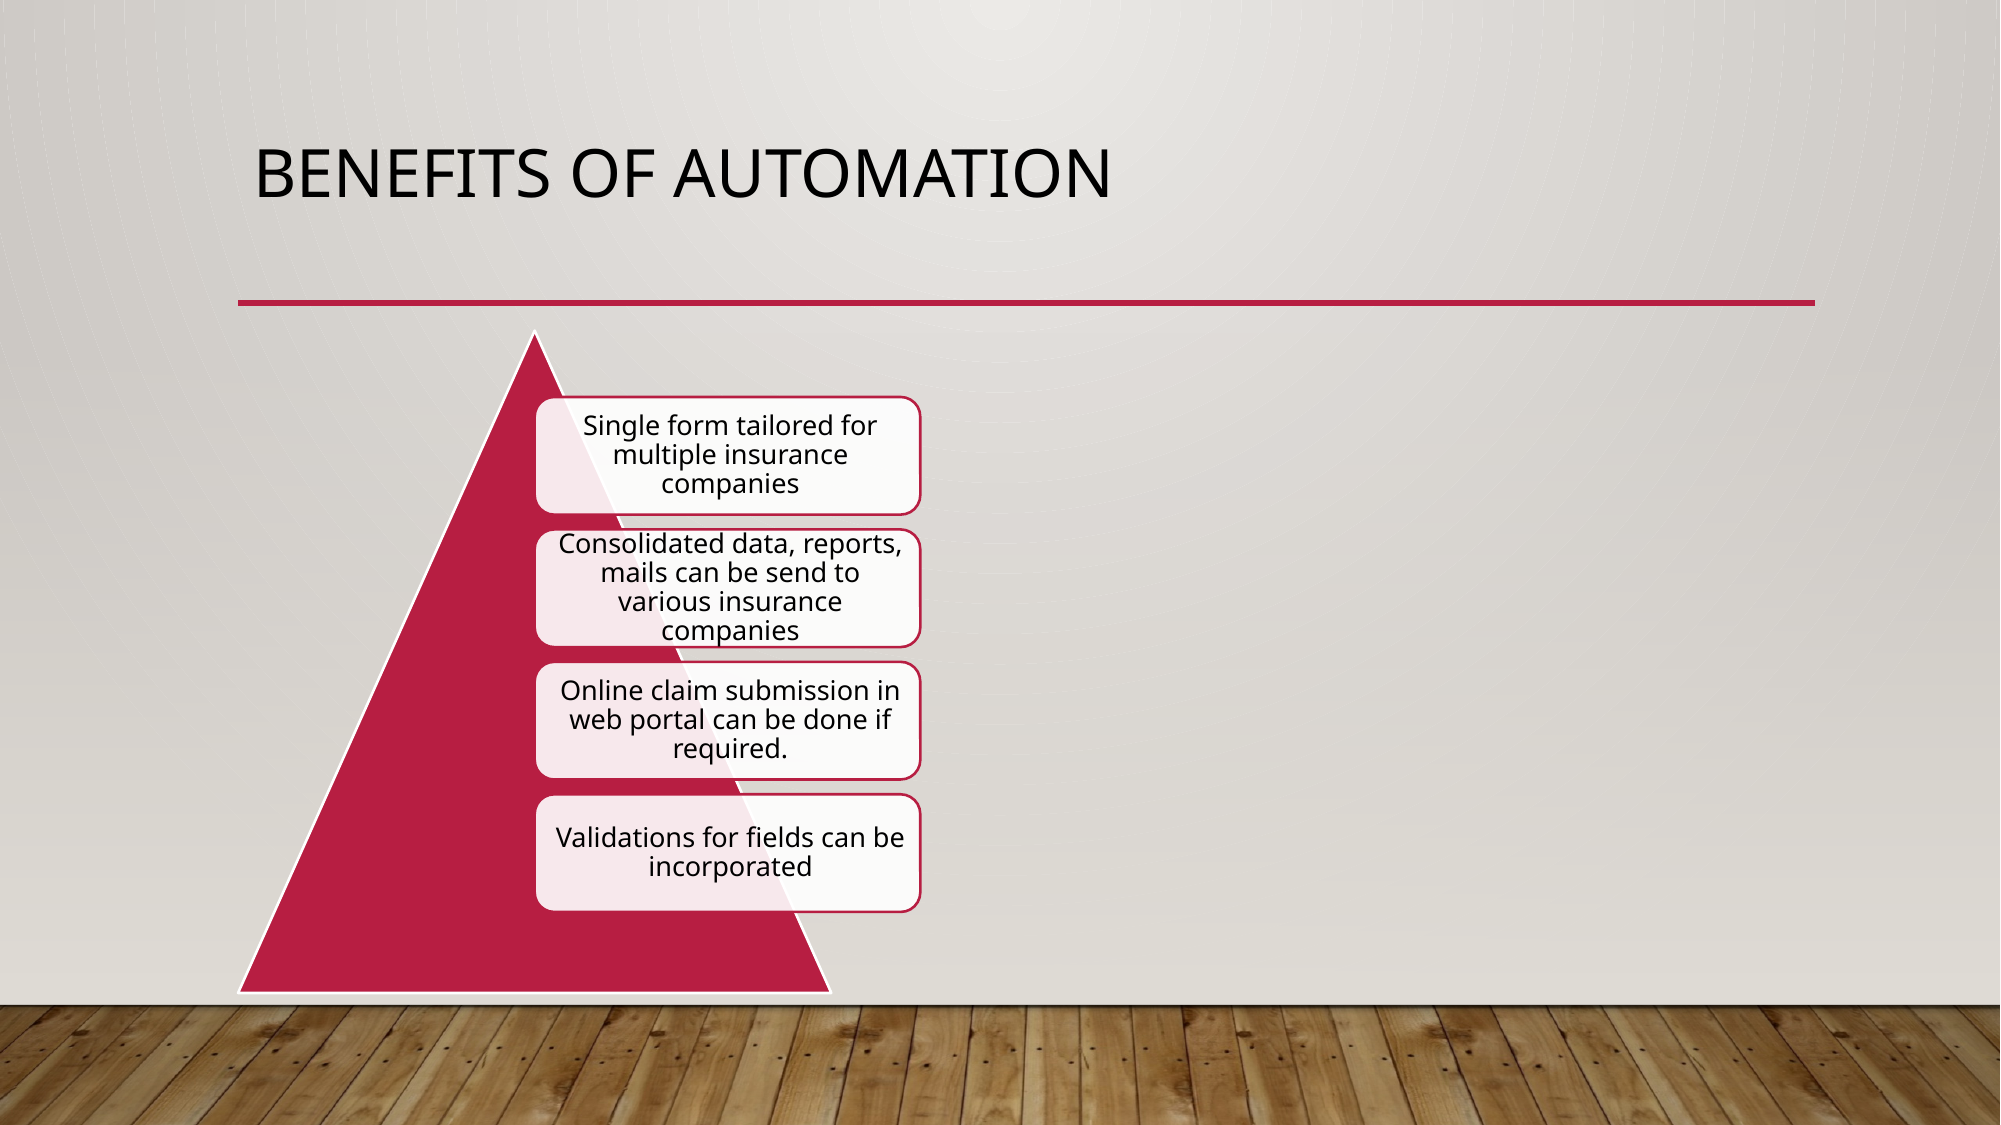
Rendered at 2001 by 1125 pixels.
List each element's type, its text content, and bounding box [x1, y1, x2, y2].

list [237, 330, 921, 994]
picture [0, 1005, 2000, 1125]
title BENEFITS OF AUTOMATION [238, 131, 1814, 305]
